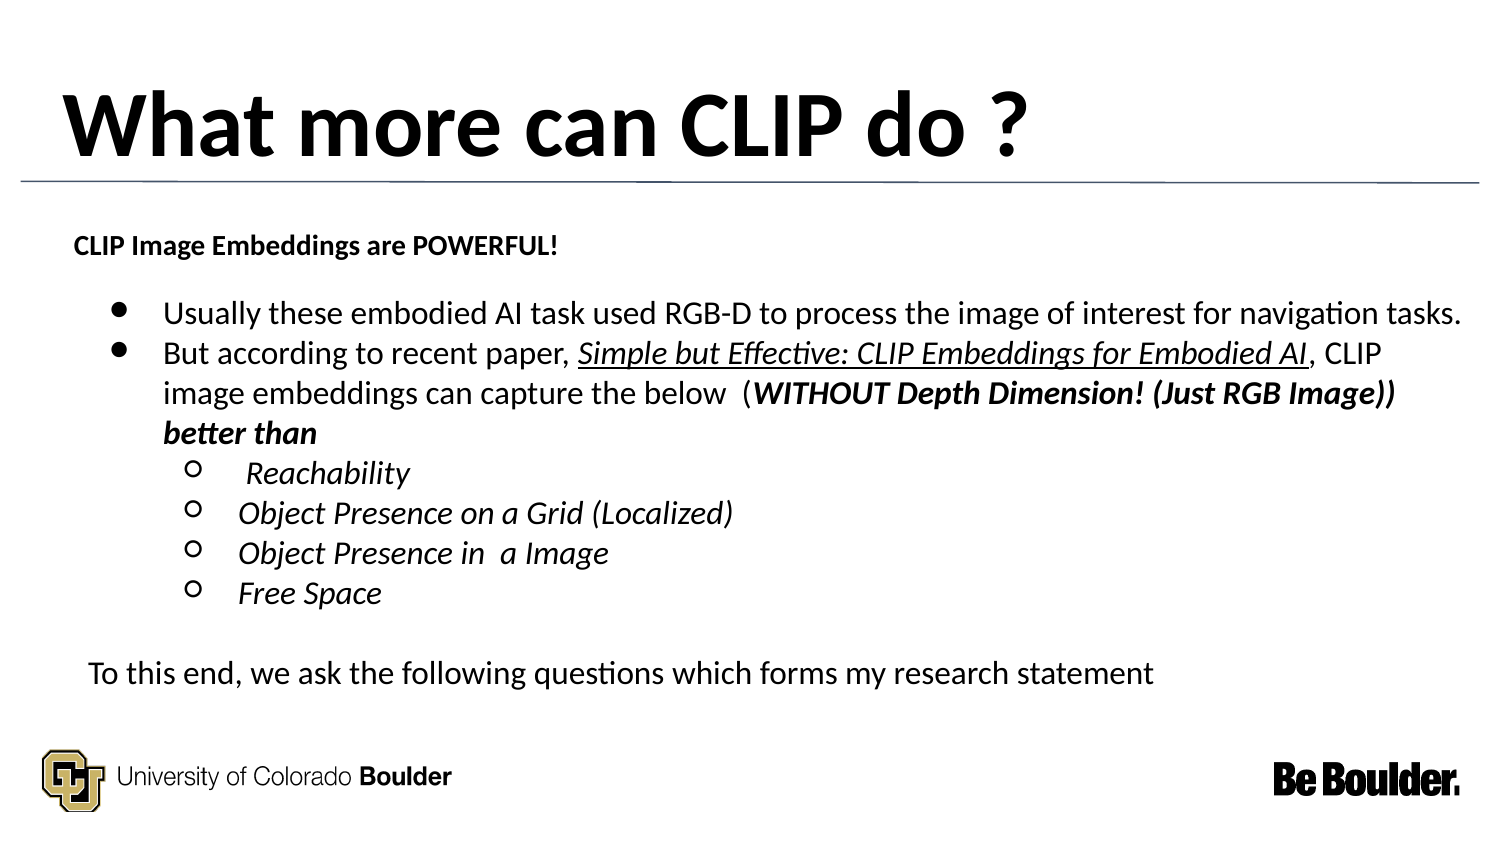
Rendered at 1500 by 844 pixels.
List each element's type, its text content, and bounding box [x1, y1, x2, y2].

text_box Usually these embodied AI task used RGB-D to process the image of interest for navigation tasks. But according to recent paper, Simple but Effective: CLIP Embeddings for Embodied AI, CLIP image embeddings can capture the below (WITHOUT Depth Dimension! (Just RGB Image)) better than Reachability Object Presence on a Grid (Localized) Object Presence in a Image Free Space To this end, we ask the following questions which forms my research statement [73, 276, 1480, 746]
text_box CLIP Image Embeddings are POWERFUL! [58, 210, 1089, 276]
picture [41, 749, 475, 812]
picture [1204, 749, 1460, 812]
title What more can CLIP do ? [20, 86, 1075, 180]
